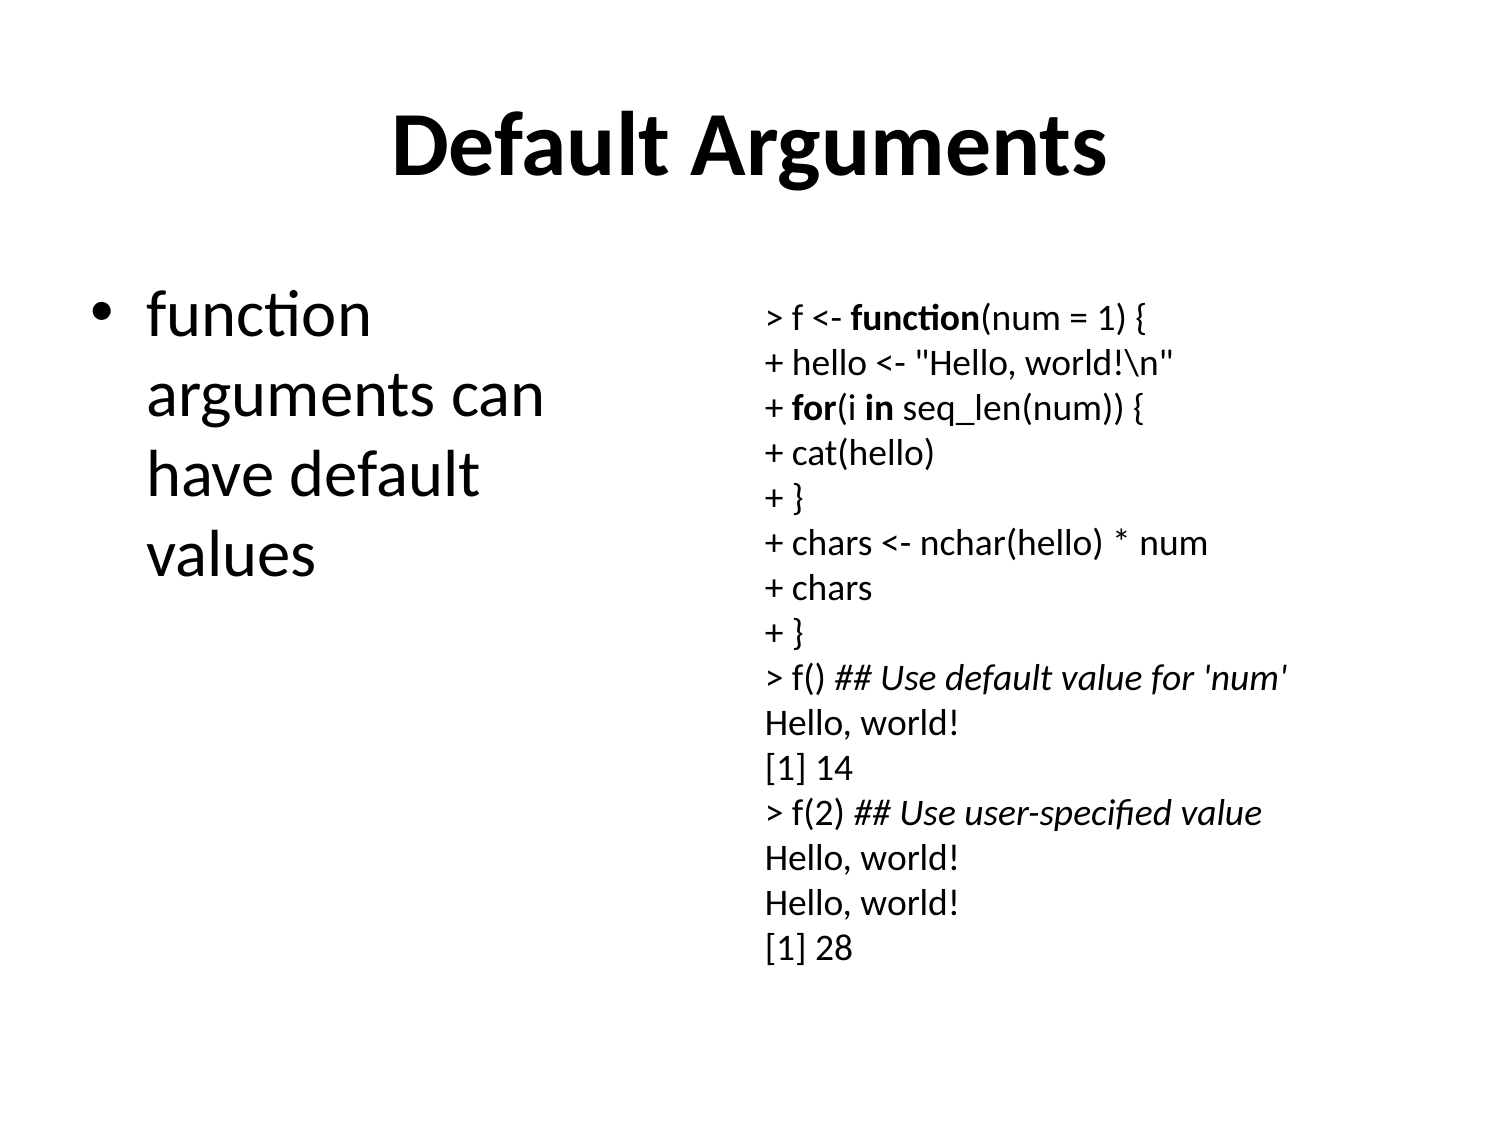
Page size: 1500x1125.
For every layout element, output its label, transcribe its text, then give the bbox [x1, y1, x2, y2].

text_box > f <- function(num = 1) { + hello <- "Hello, world!\n" + for(i in seq_len(num)) { + cat(hello) + } + chars <- nchar(hello) * num + chars + } > f() ## Use default value for 'num' Hello, world! [1] 14 > f(2) ## Use user-specified value Hello, world! Hello, world! [1] 28 [749, 285, 1405, 976]
title Default Arguments [75, 45, 1425, 233]
list function arguments can have default values [75, 262, 577, 1005]
